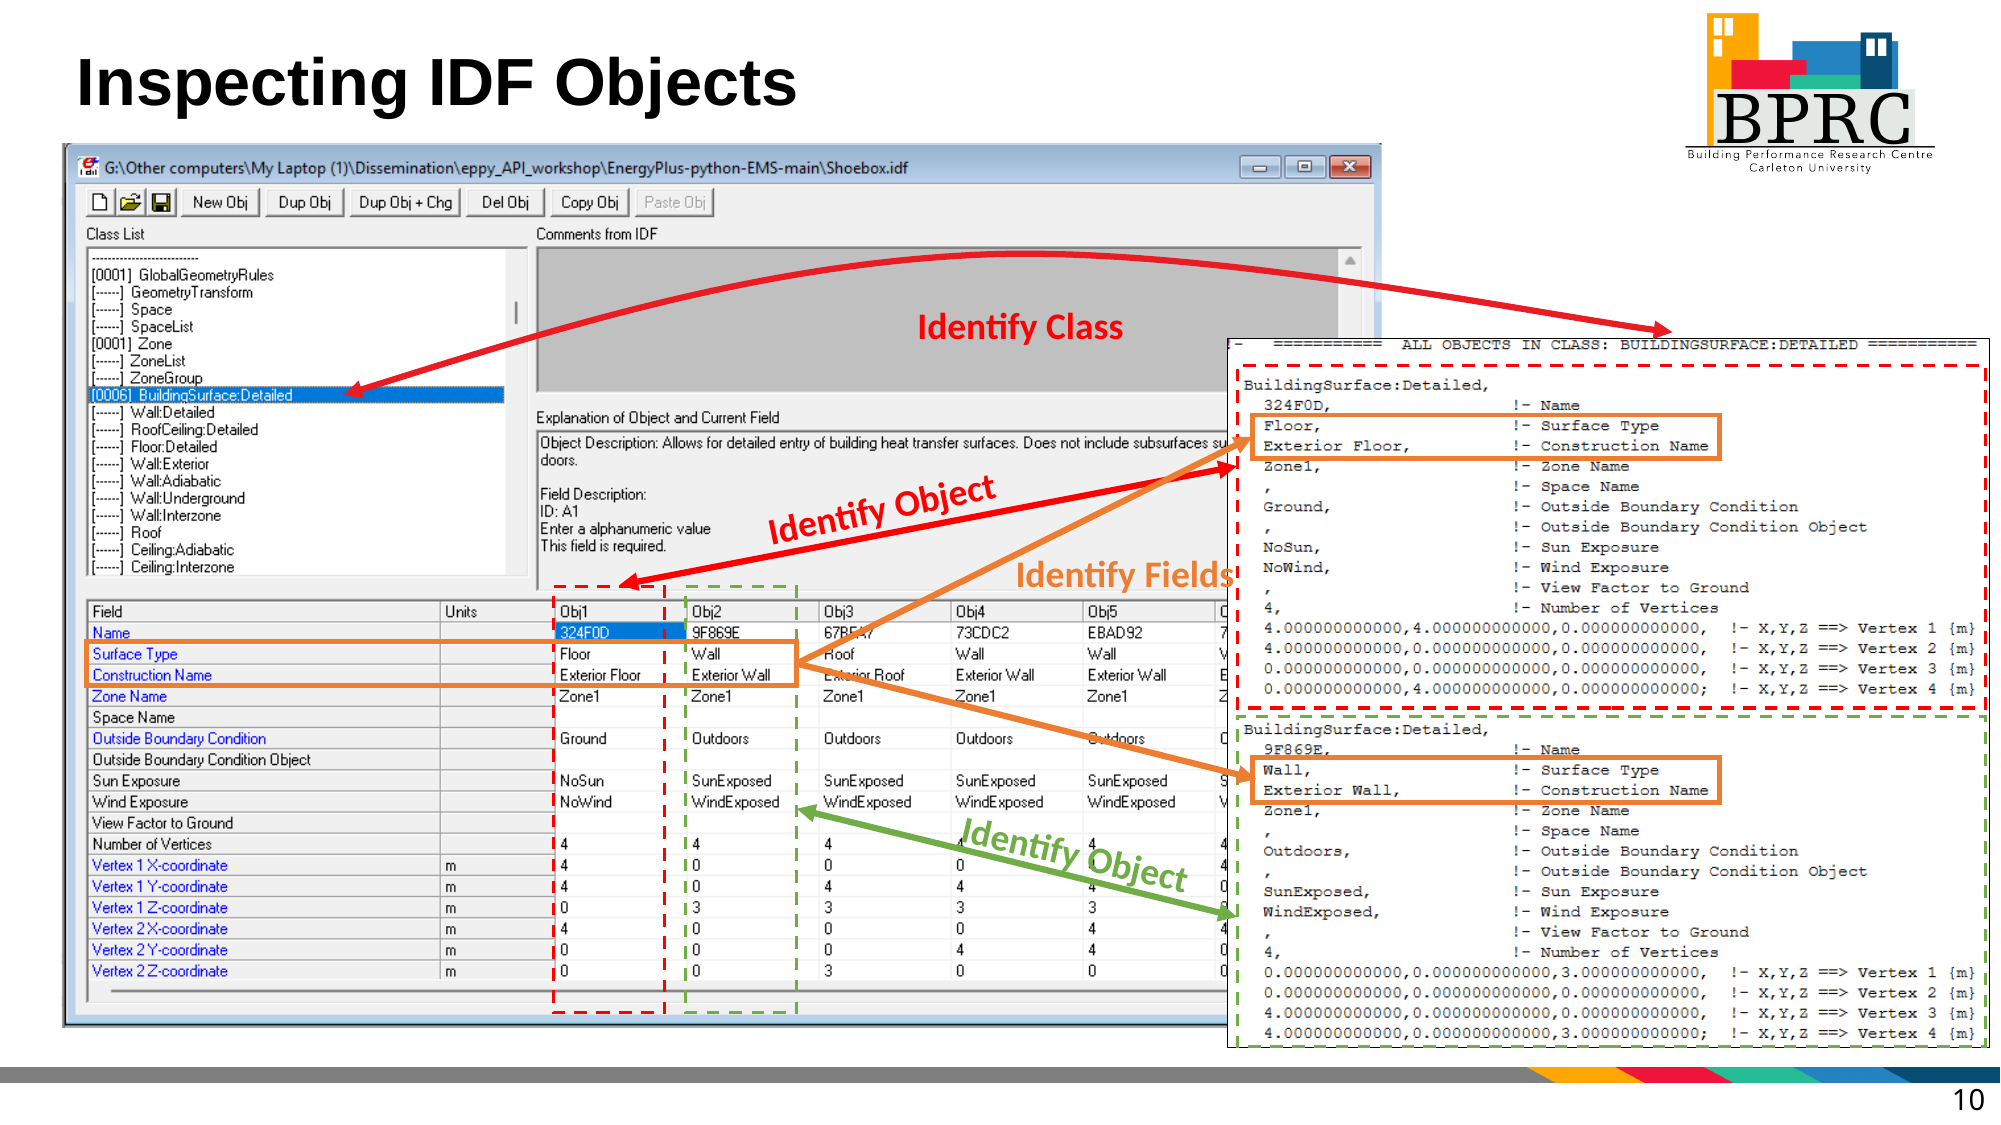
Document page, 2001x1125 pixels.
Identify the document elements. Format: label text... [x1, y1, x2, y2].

picture [61, 143, 1989, 1047]
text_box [619, 466, 796, 586]
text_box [796, 663, 1257, 780]
picture [1667, 10, 1962, 176]
text_box Identify Class [1382, 286, 1673, 337]
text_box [796, 436, 1253, 664]
title Inspecting IDF Objects [61, 0, 1668, 168]
picture [0, 1067, 2000, 1083]
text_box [796, 808, 1238, 917]
